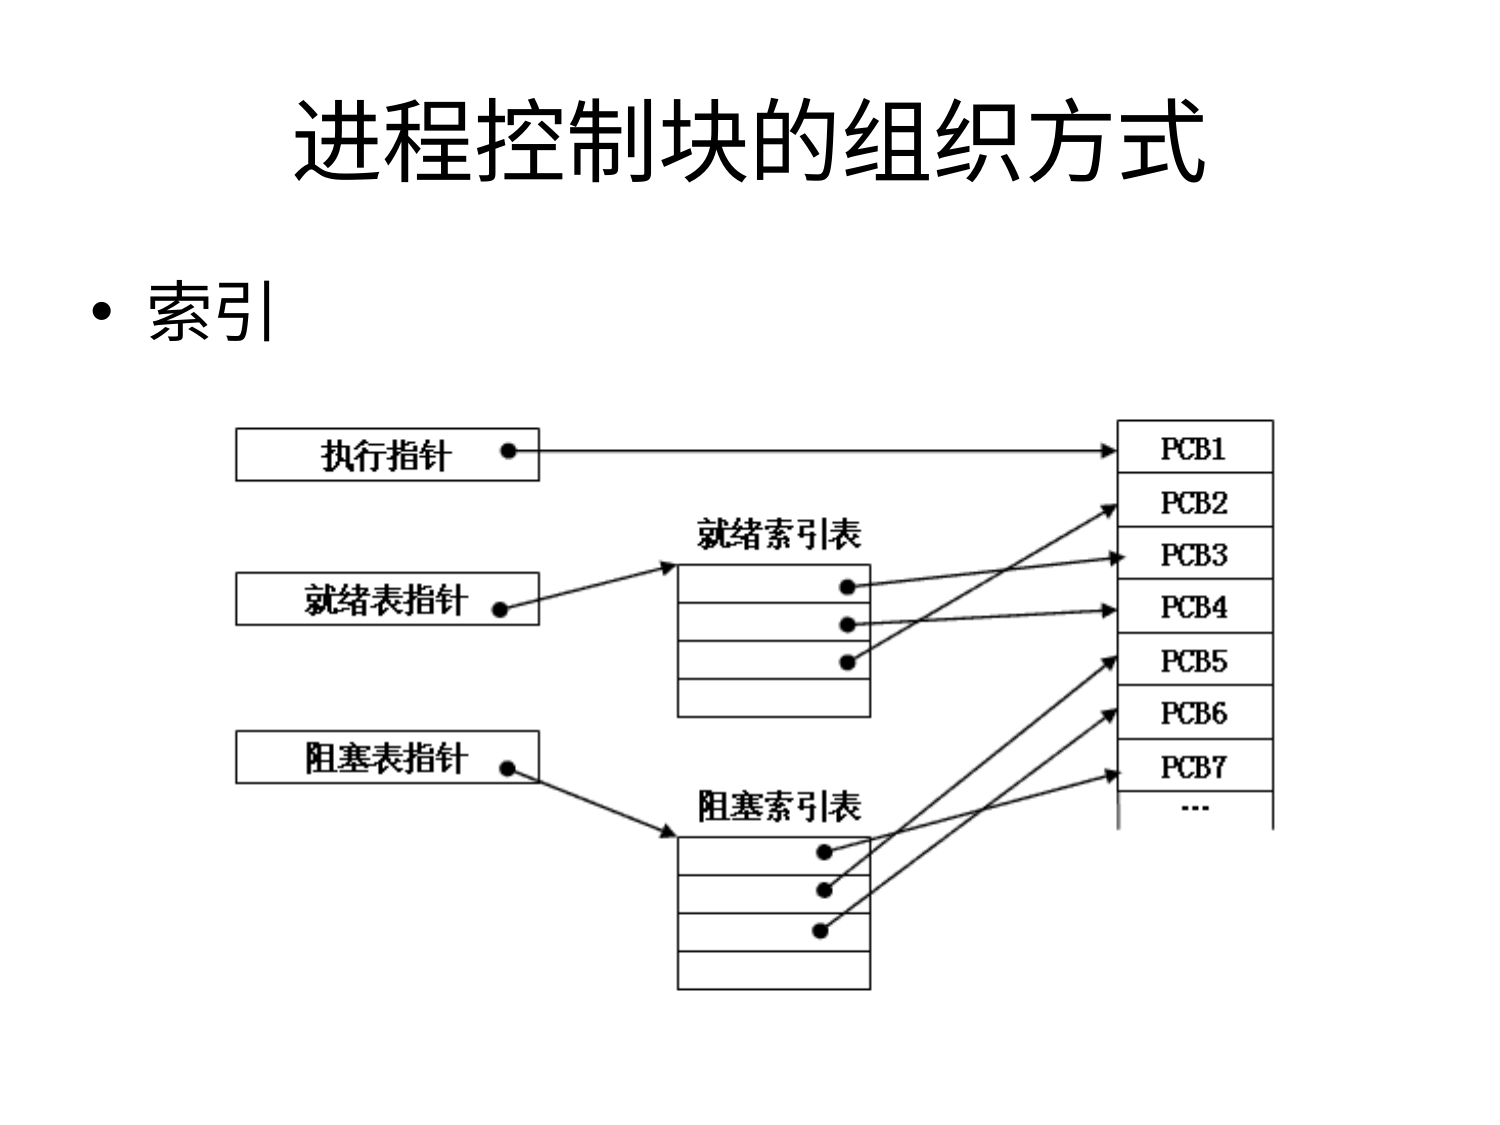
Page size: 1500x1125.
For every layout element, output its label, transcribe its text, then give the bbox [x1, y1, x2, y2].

picture [198, 374, 1337, 1061]
list 索引 [75, 262, 1425, 1005]
title 进程控制块的组织方式 [75, 45, 1425, 233]
